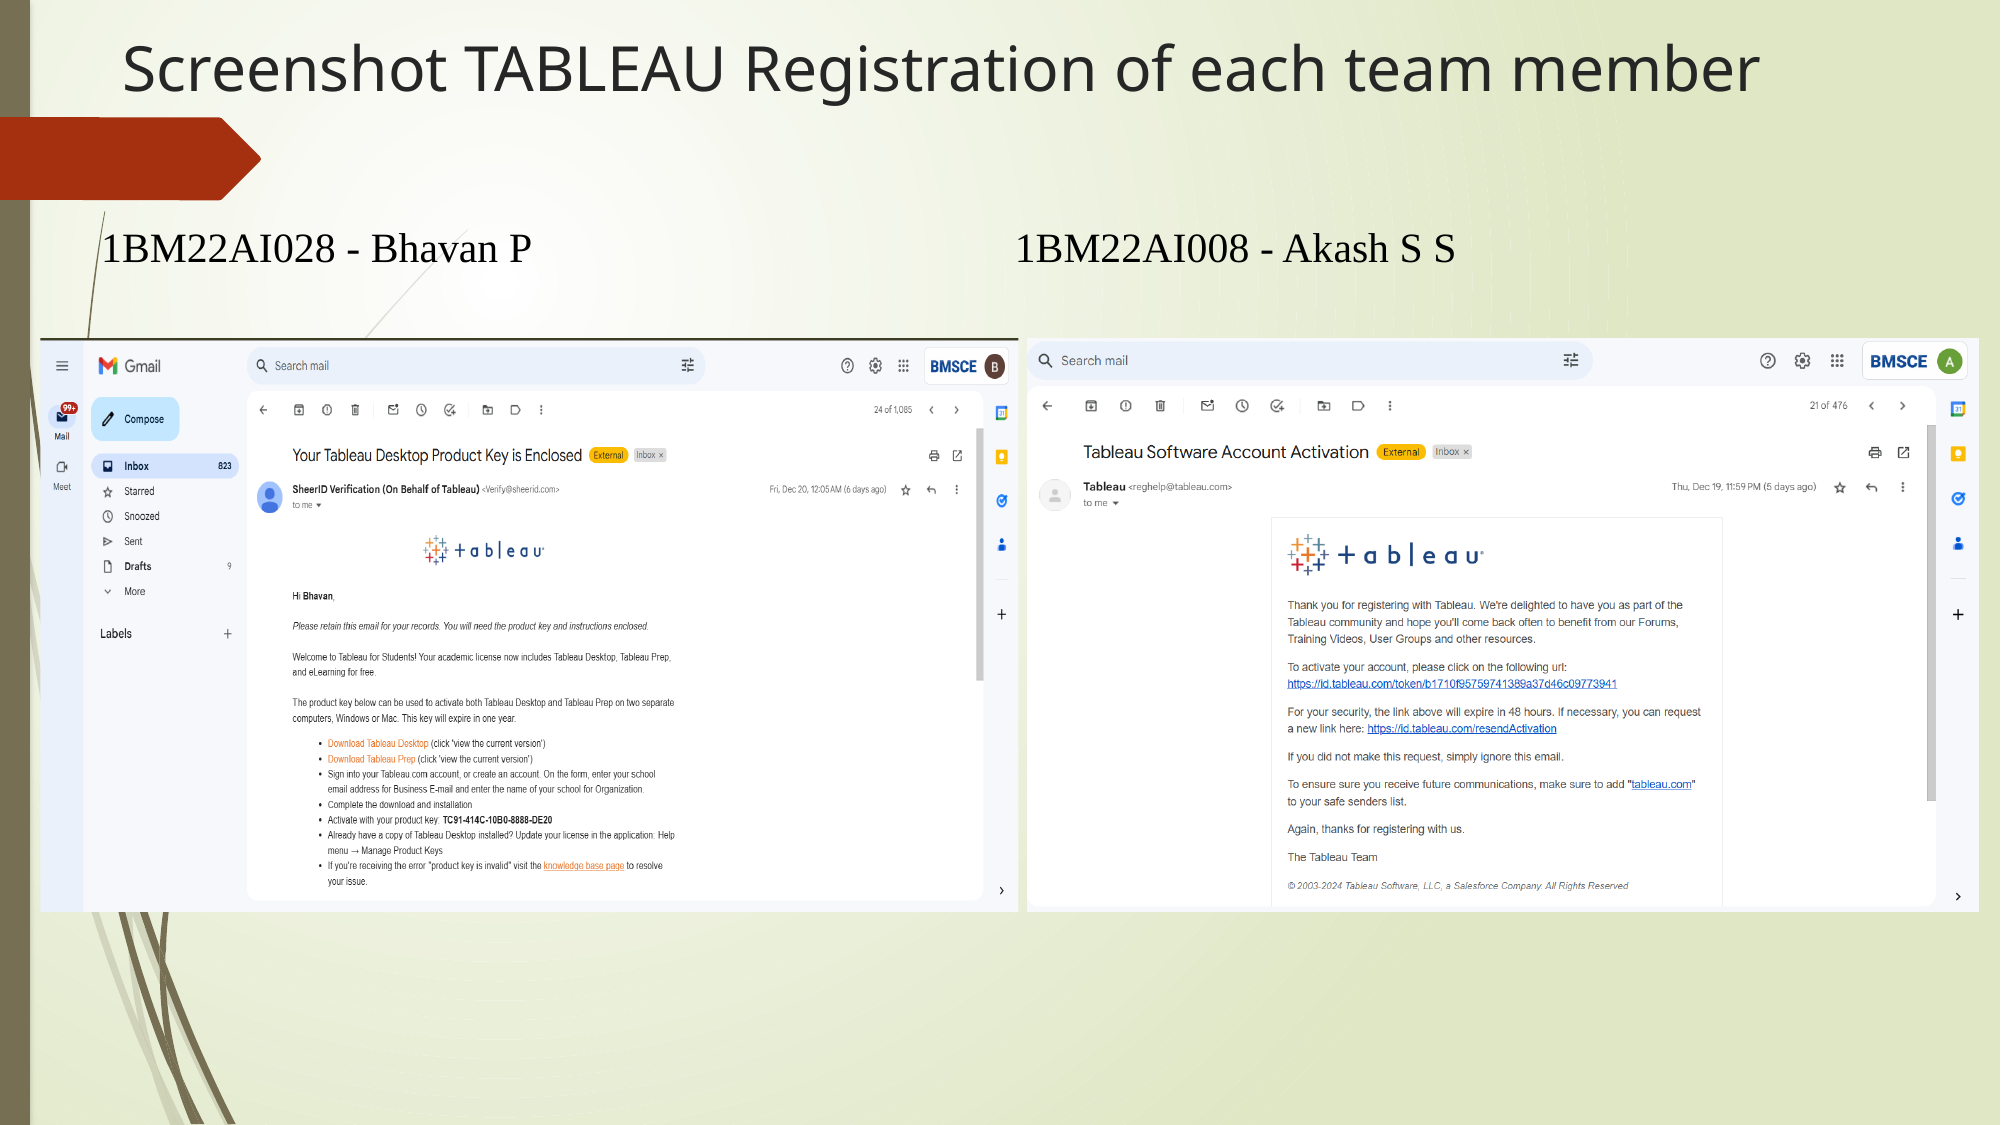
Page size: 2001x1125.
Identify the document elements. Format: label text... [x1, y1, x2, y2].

title Screenshot TABLEAU Registration of each team member [107, 21, 1979, 113]
text_box 1BM22AI028 - Bhavan P [86, 213, 628, 278]
picture [1027, 338, 1980, 913]
text_box 1BM22AI008 - Akash S S [999, 213, 1542, 278]
picture [40, 338, 1019, 913]
